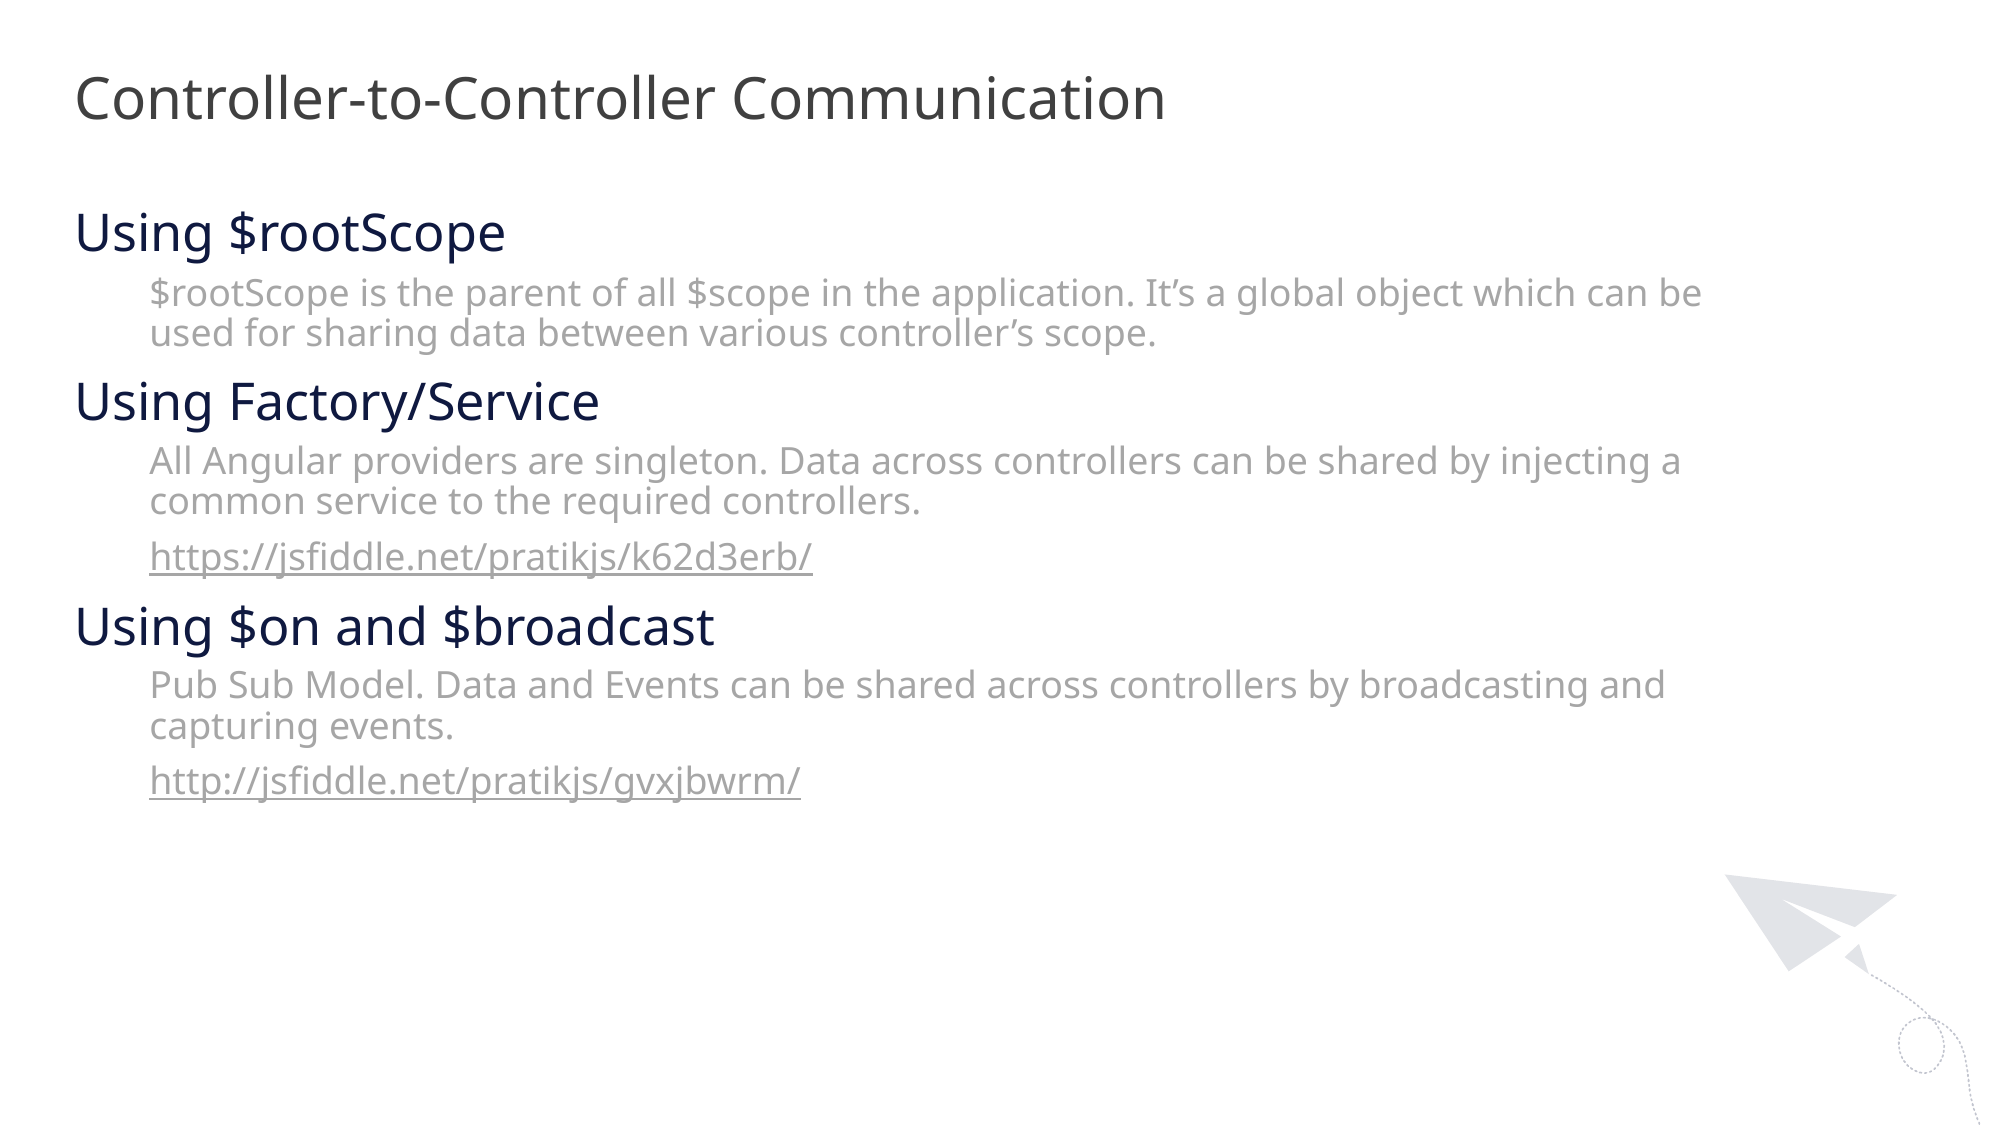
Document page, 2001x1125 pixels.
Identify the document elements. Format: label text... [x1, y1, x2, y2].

list Controller-to-Controller Communication [59, 55, 1938, 166]
list Using $rootScope $rootScope is the parent of all $scope in the application. It’s a global object which can be used for sharing data between various controller’s scope. Using Factory/Service All Angular providers are singleton. Data across controllers can be shared by injecting a common service to the required controllers. https://jsfiddle.net/pratikjs/k62d3erb/ Using $on and $broadcast Pub Sub Model. Data and Events can be shared across controllers by broadcasting and capturing events. http://jsfiddle.net/pratikjs/gvxjbwrm/ [59, 199, 1785, 914]
